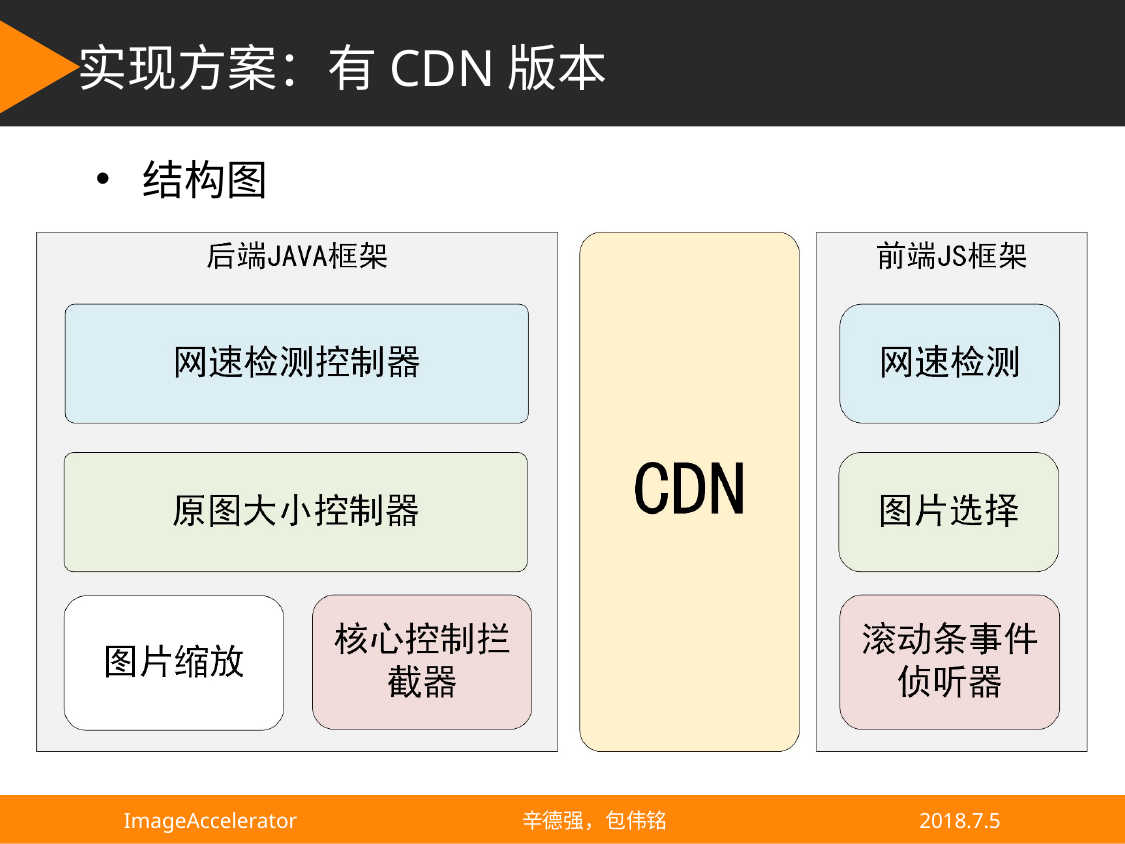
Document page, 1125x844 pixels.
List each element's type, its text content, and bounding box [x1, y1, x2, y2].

text_box [0, 0, 1125, 127]
text_box [0, 840, 1125, 844]
text_box [0, 20, 81, 114]
picture [35, 230, 1088, 753]
text_box [0, 795, 1125, 799]
text_box ImageAccelerator 辛德强，包伟铭 2018.7.5 [0, 799, 1125, 840]
text_box 实现方案：有CDN版本 [62, 29, 622, 104]
text_box 结构图 [80, 145, 283, 211]
